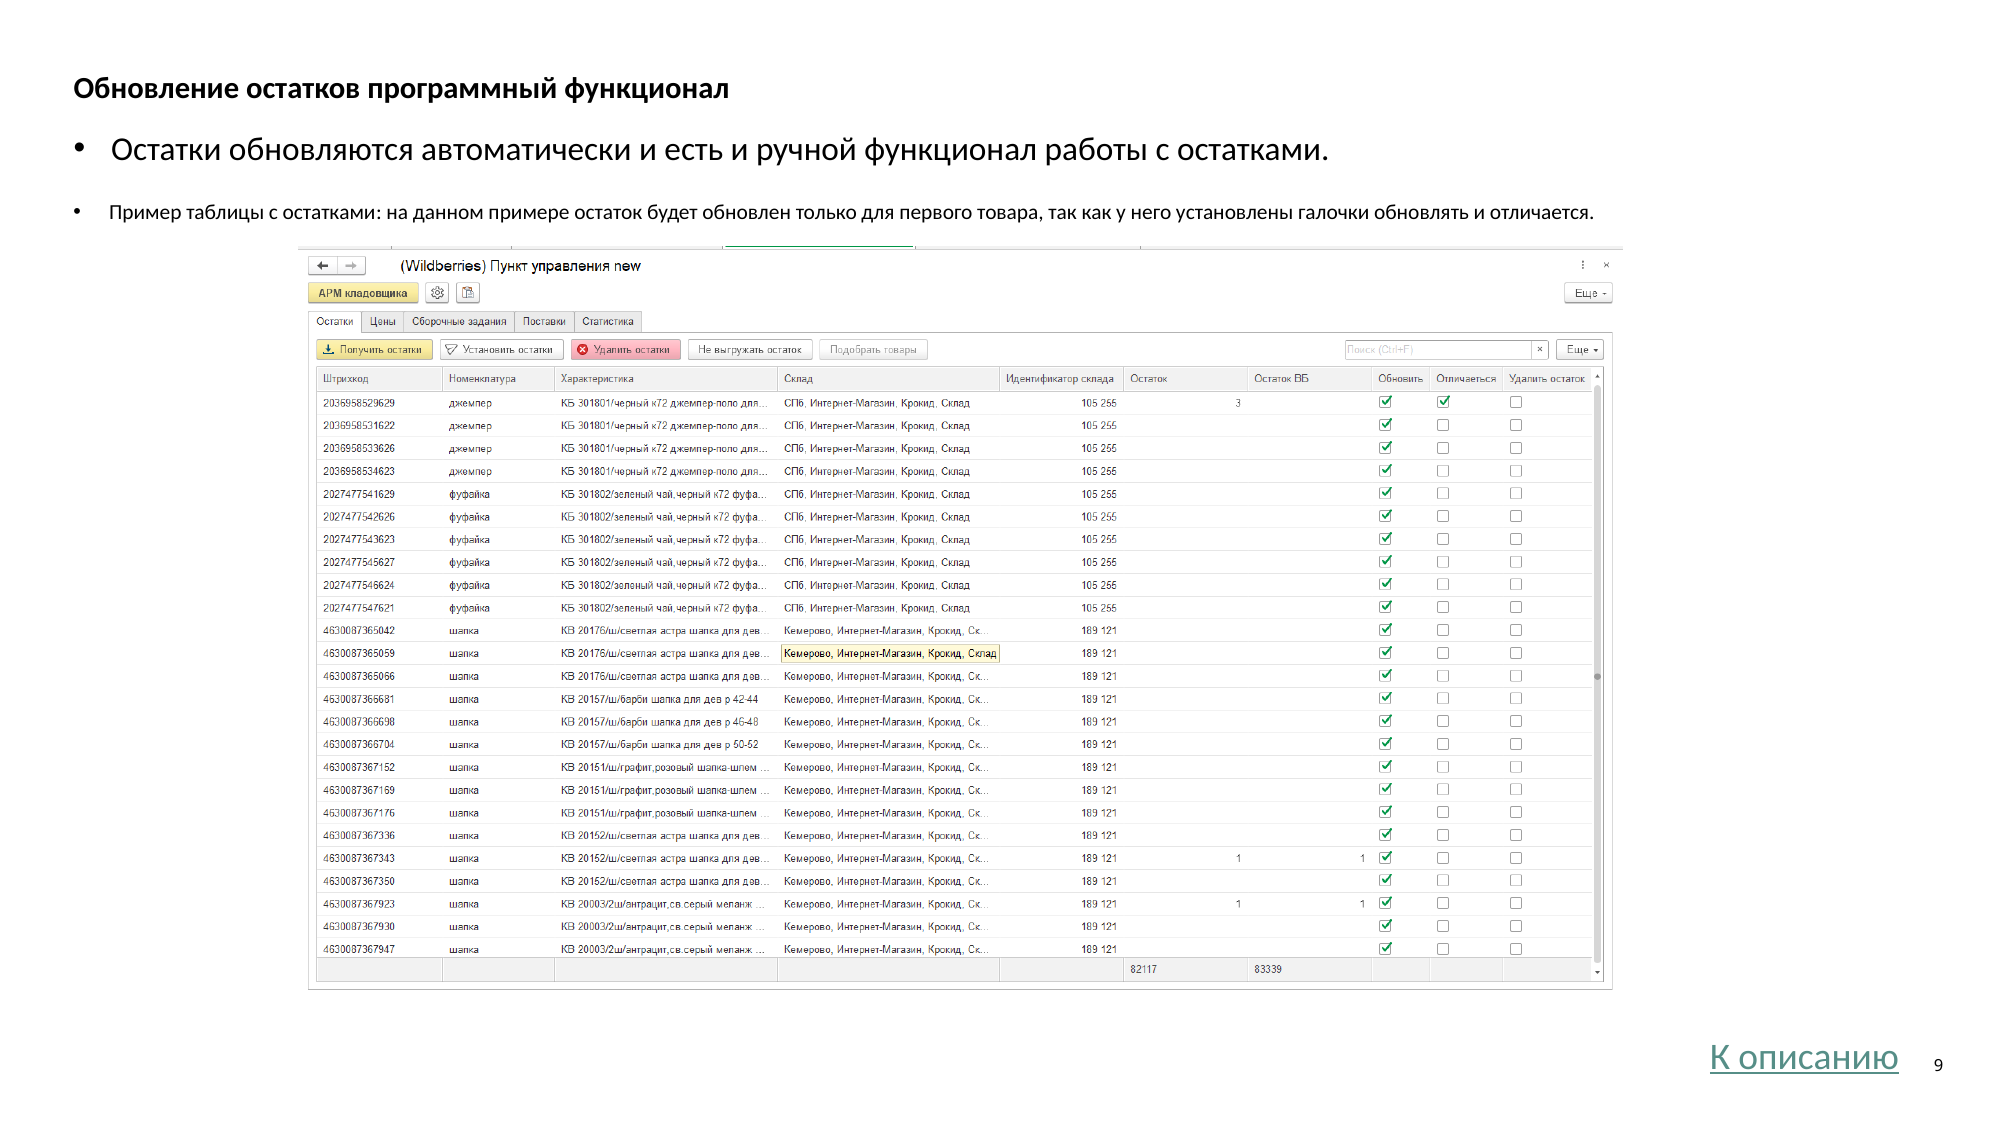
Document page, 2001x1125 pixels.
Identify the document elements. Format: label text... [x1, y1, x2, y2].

slide_number 9 [1841, 1036, 1959, 1097]
title Обновление остатков программный функционал [58, 59, 1863, 111]
picture [298, 246, 1623, 992]
list Остатки обновляются автоматически и есть и ручной функционал работы с остатками. [58, 111, 1863, 185]
text_box К описанию [1695, 1024, 1967, 1084]
text_box Пример таблицы с остатками: на данном примере остаток будет обновлен только для первого товара, так как у него установлены галочки обновлять и отличается. [58, 185, 1863, 247]
